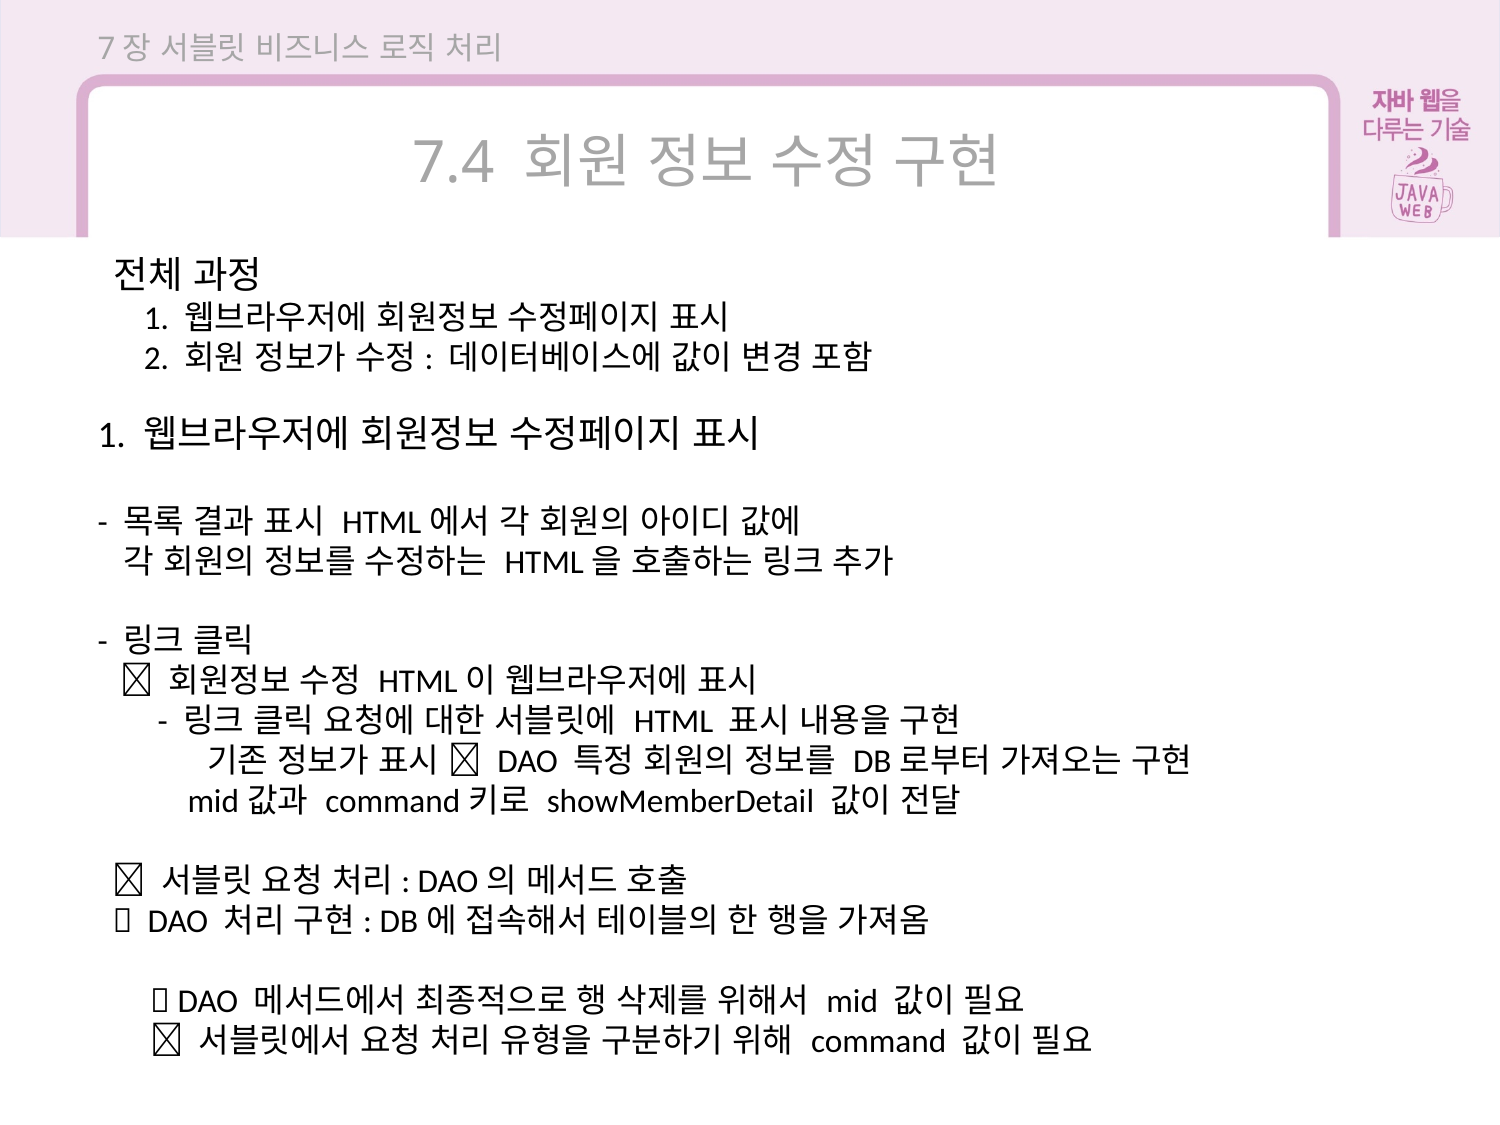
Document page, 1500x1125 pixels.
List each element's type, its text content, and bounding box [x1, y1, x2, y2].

picture [0, 0, 1500, 1125]
text_box 7.4 회원 정보 수정 구현 [82, 117, 1331, 202]
text_box 7장 서블릿 비즈니스 로직 처리 [82, 0, 1133, 74]
text_box 1. 웹브라우저에 회원정보 수정페이지 표시 - 목록 결과 표시 HTML에서 각 회원의 아이디 값에 각 회원의 정보를 수정하는 HTML을 호출하는 링크 추가 - 링크 클릭  회원정보 수정 HTML이 웹브라우저에 표시 - 링크 클릭 요청에 대한 서블릿에 HTML 표시 내용을 구현 기존 정보가 표시  DAO 특정 회원의 정보를 DB로부터 가져오는 구현 mid값과 command키로 showMemberDetail 값이 전달  서블릿 요청 처리: DAO의 메서드 호출  DAO 처리 구현: DB에 접속해서 테이블의 한 행을 가져옴  DAO 메서드에서 최종적으로 행 삭제를 위해서 mid 값이 필요  서블릿에서 요청 처리 유형을 구분하기 위해 command 값이 필요 [82, 402, 1331, 1067]
text_box 전체 과정 1. 웹브라우저에 회원정보 수정페이지 표시 2. 회원 정보가 수정: 데이터베이스에 값이 변경 포함 [99, 243, 889, 384]
